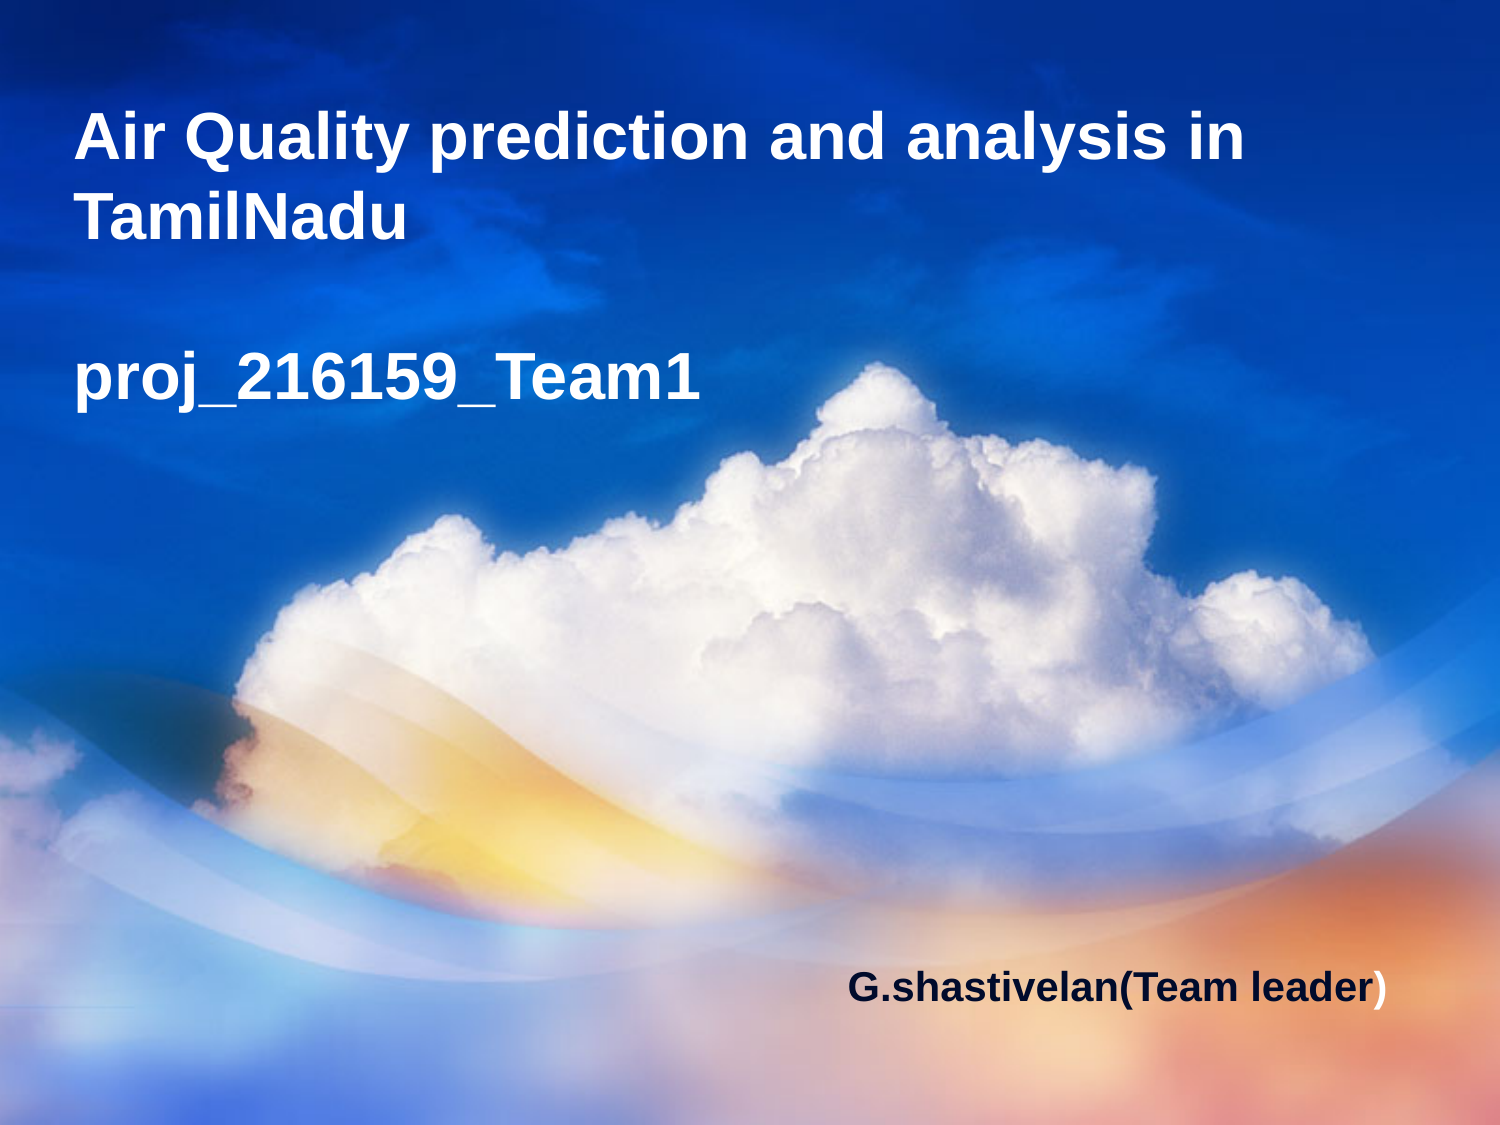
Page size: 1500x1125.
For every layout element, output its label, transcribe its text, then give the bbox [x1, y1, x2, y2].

subtitle G.shastivelan(Team leader) [832, 952, 1471, 1048]
picture [0, 0, 1500, 1125]
title Air Quality prediction and analysis in TamilNadu proj_216159_Team1 [58, 140, 1323, 366]
